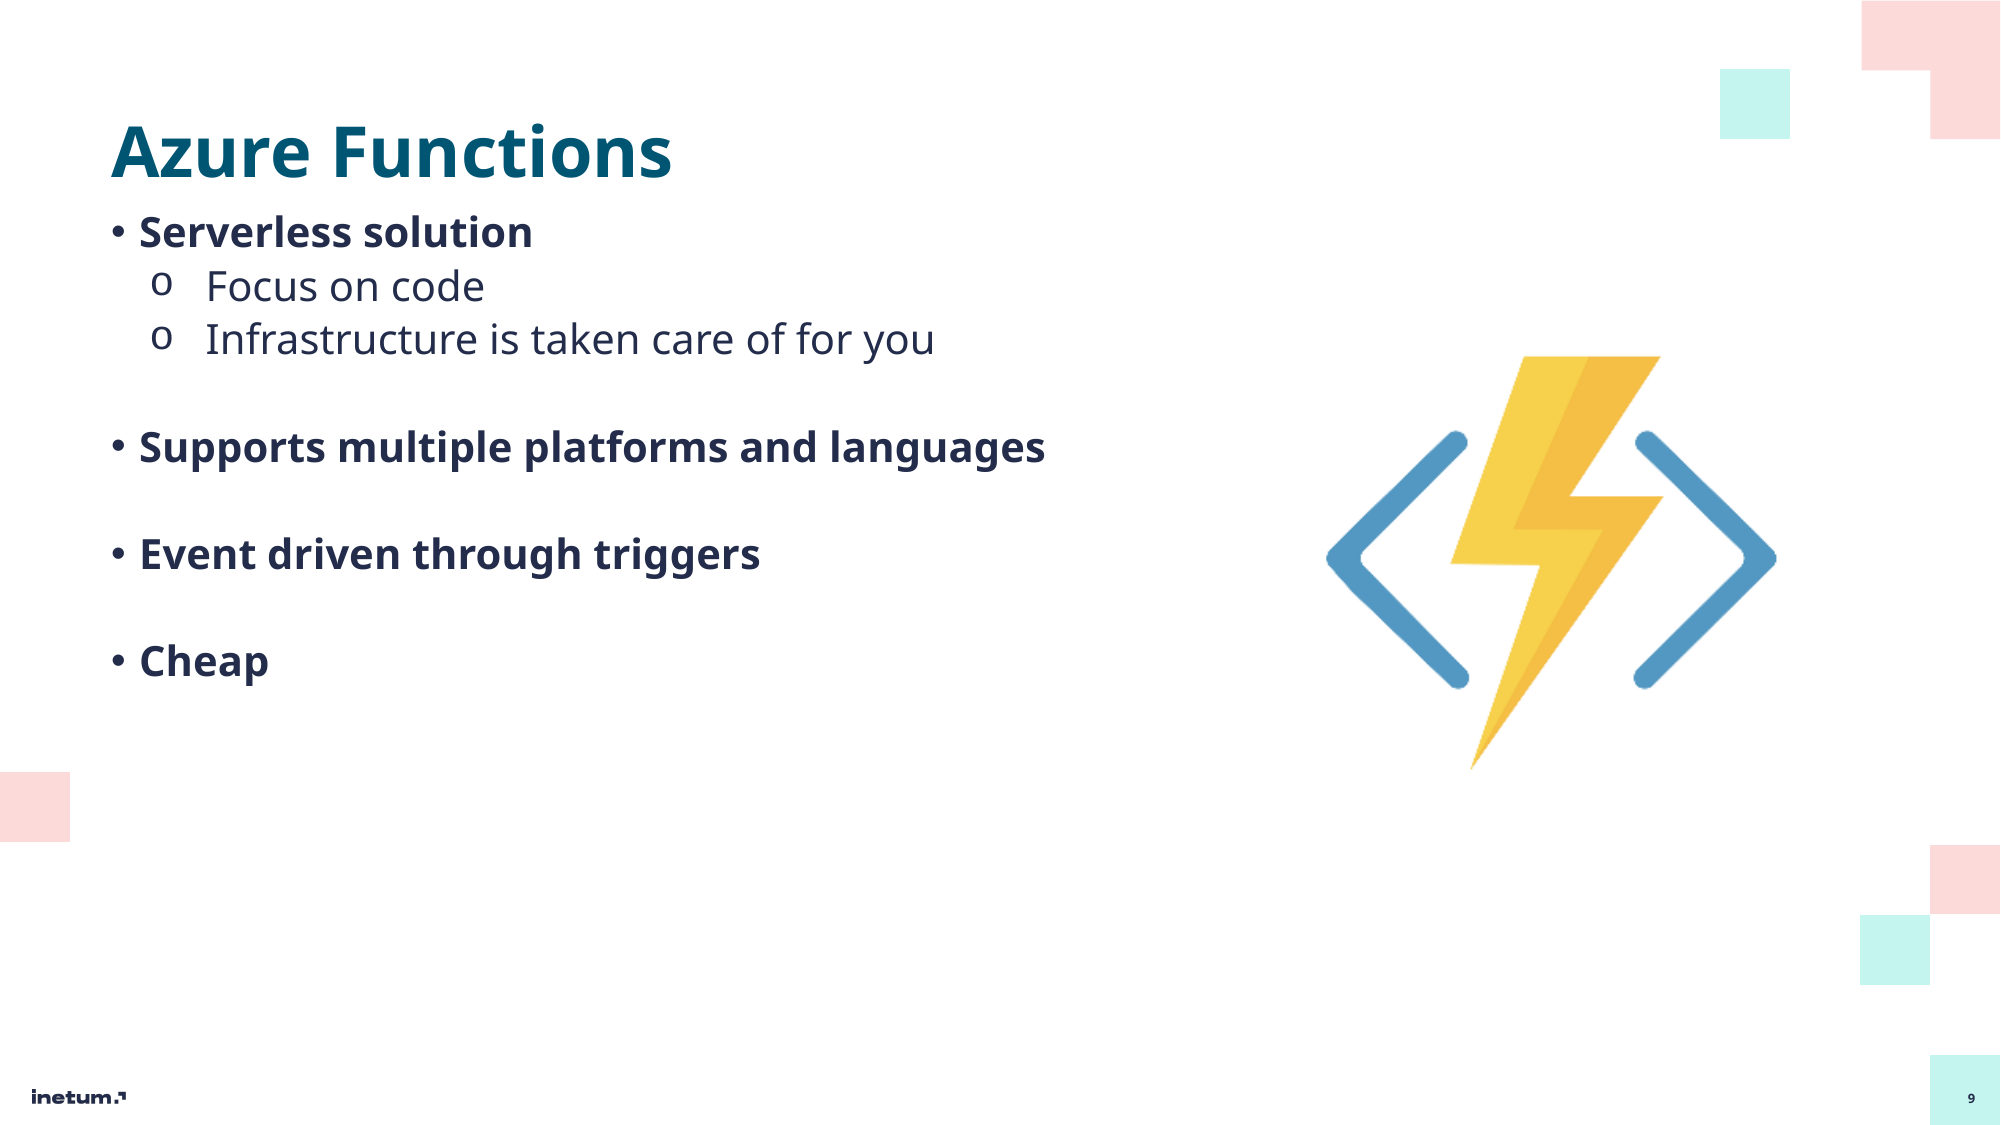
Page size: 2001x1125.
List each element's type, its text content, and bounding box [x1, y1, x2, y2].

picture [32, 1089, 126, 1104]
title Azure Functions [110, 114, 1638, 196]
list Serverless solution Focus on code Infrastructure is taken care of for you Supports multiple platforms and languages Event driven through triggers Cheap [110, 205, 1221, 844]
picture [1220, 349, 1855, 776]
slide_number 9 [1934, 1091, 1976, 1108]
